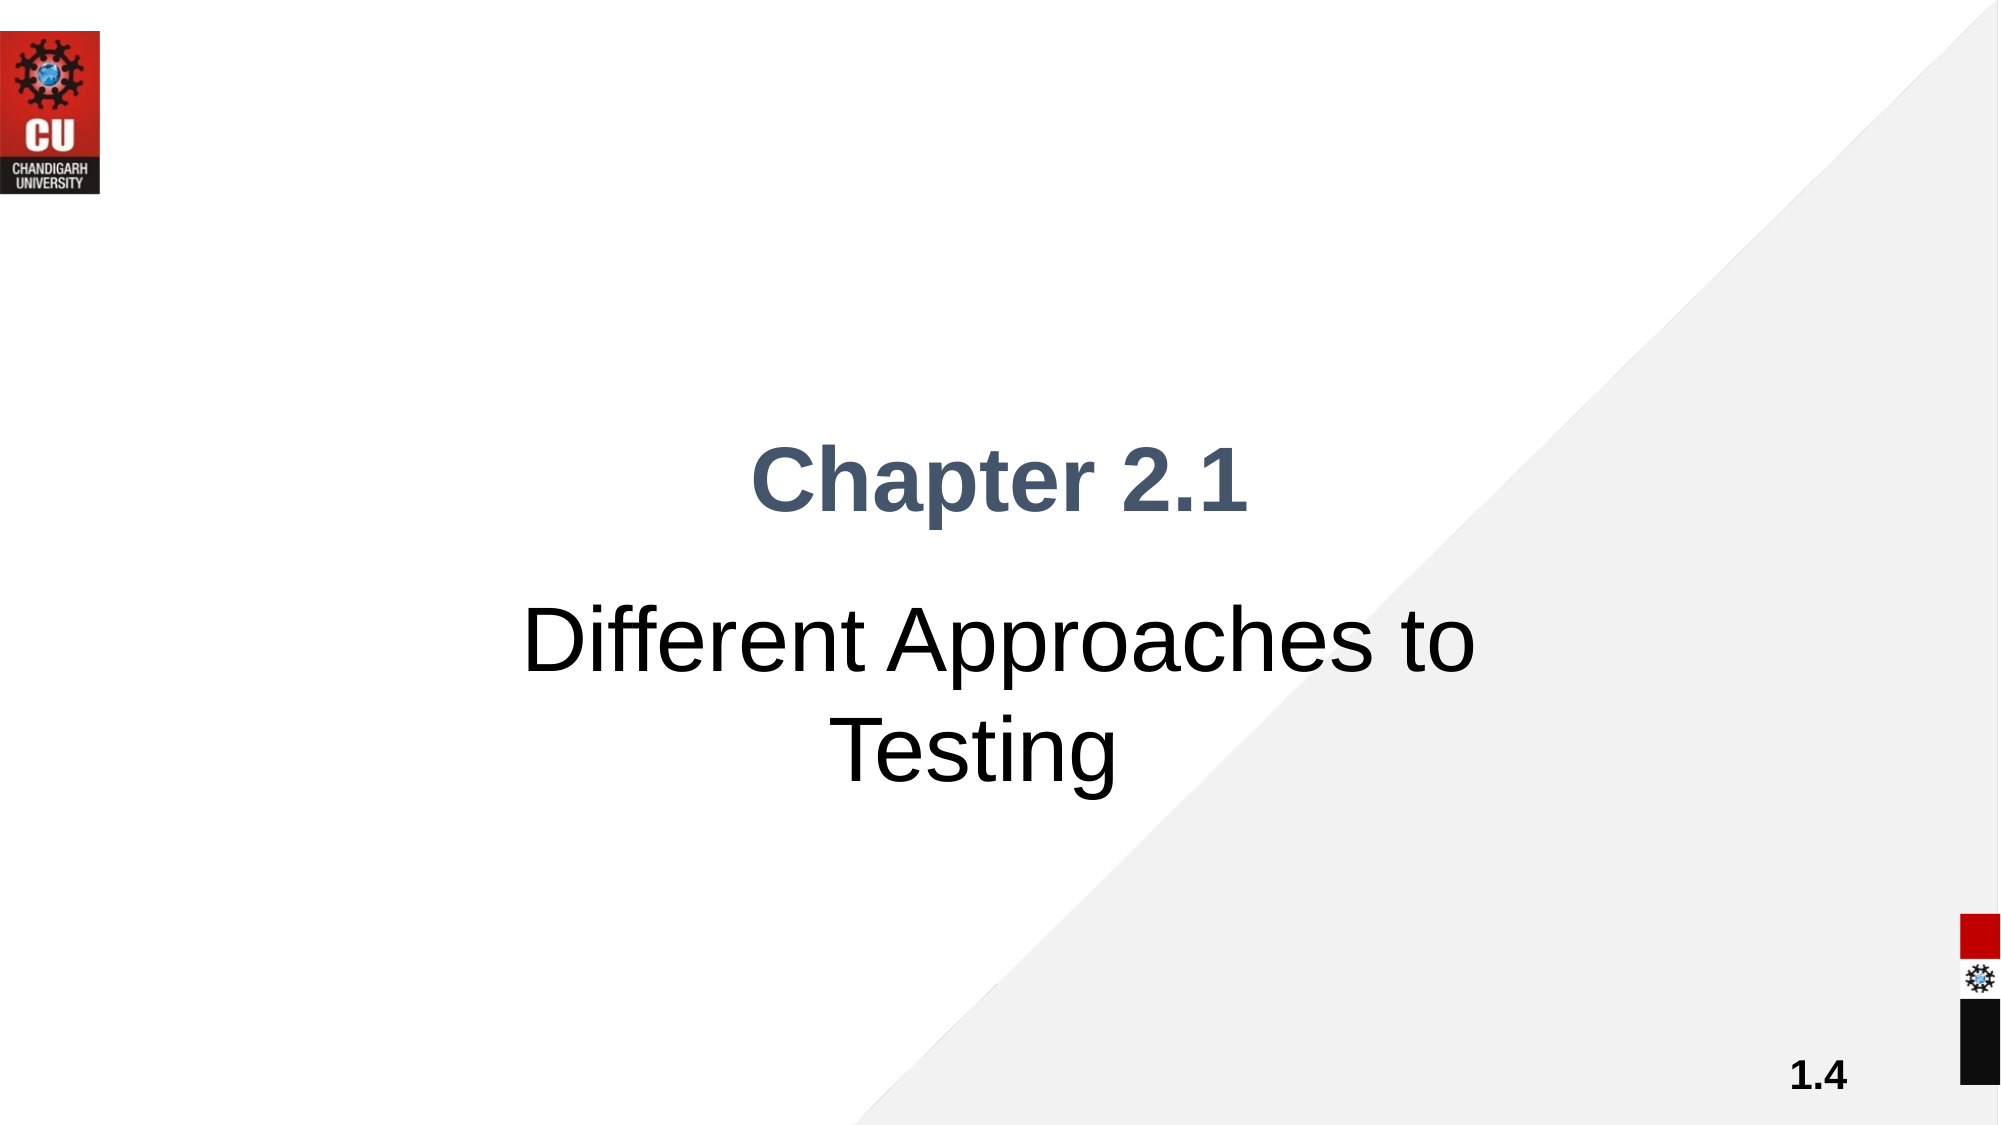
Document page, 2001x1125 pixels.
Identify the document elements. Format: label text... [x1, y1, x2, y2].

text_box Chapter 2.1 Different Approaches to Testing [437, 412, 1563, 808]
picture [0, 0, 2001, 1125]
slide_number 1.4 [1412, 1042, 1863, 1103]
